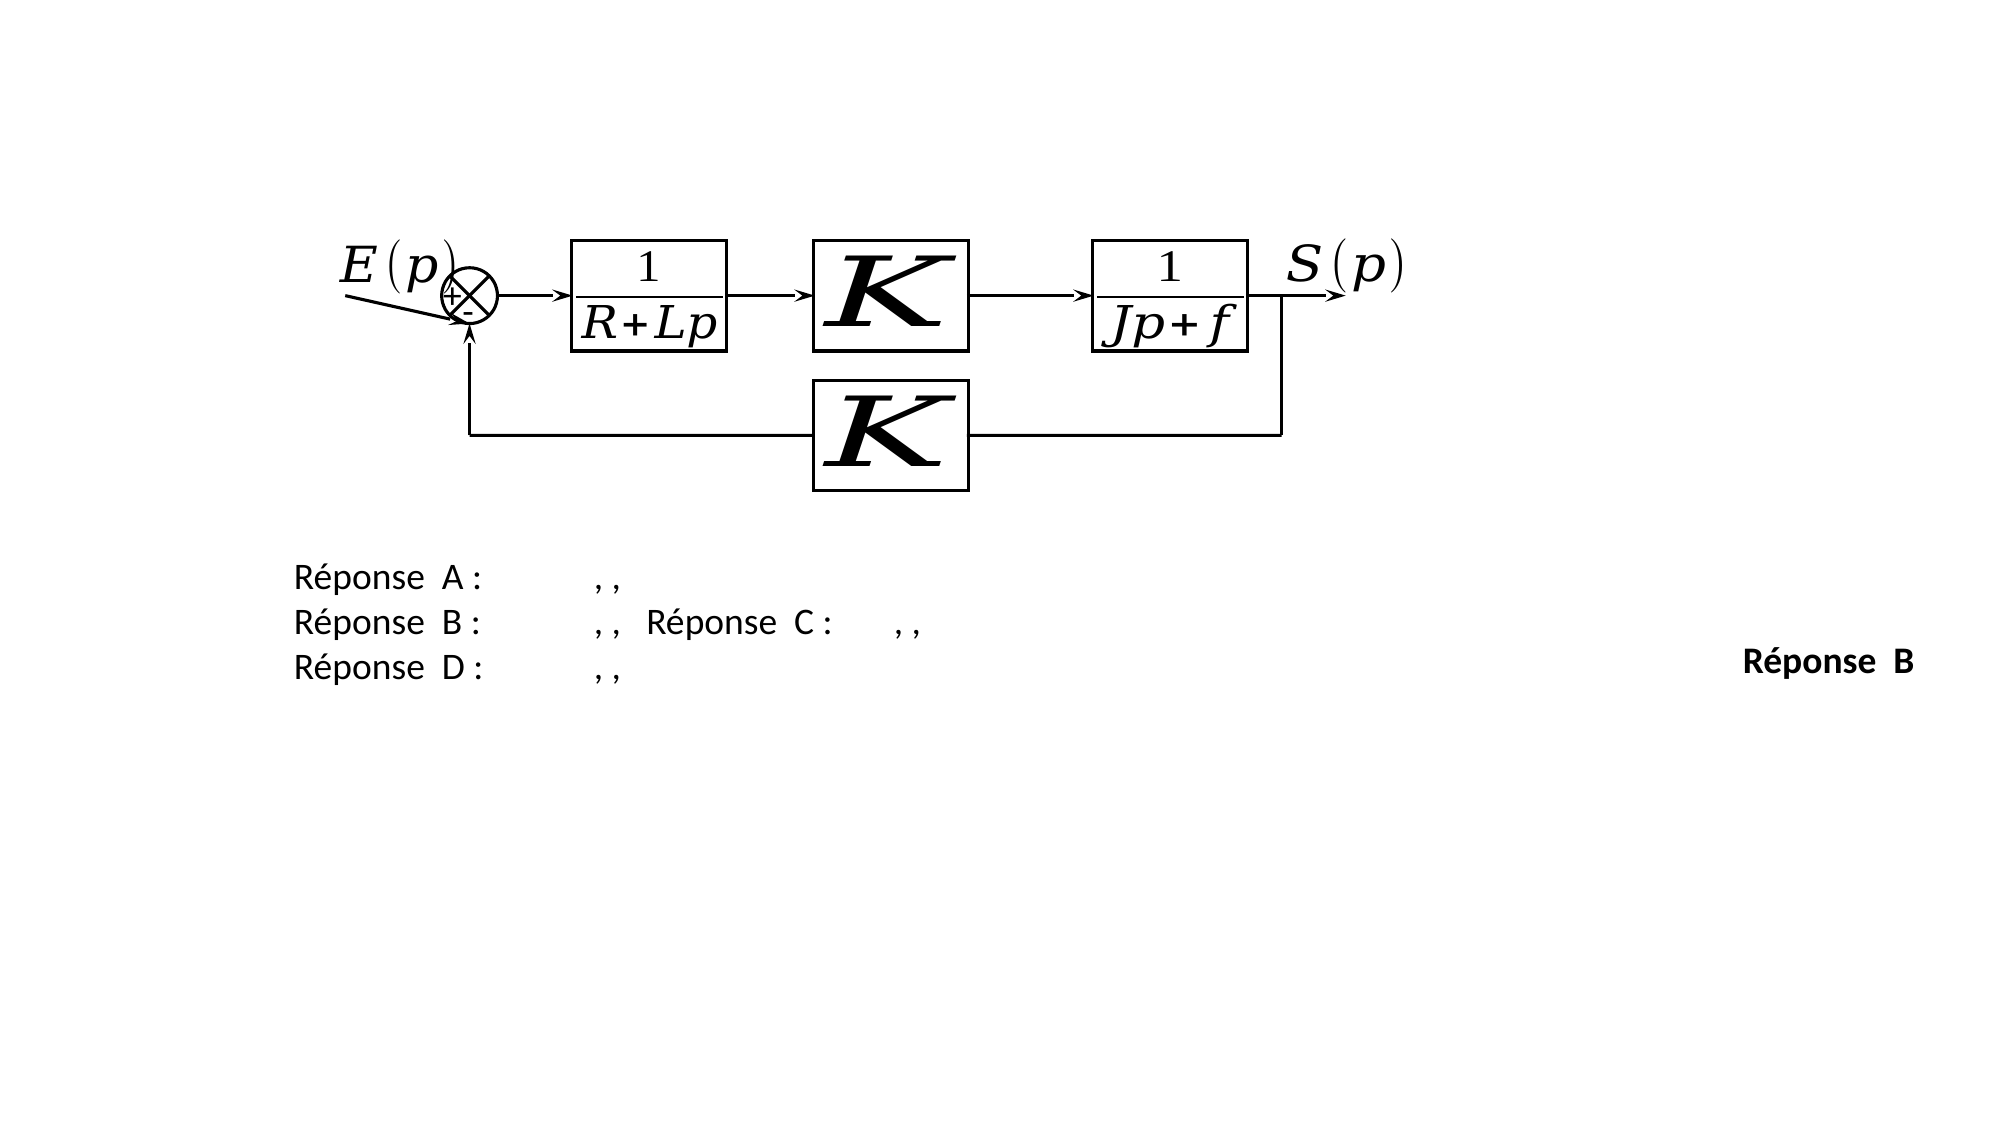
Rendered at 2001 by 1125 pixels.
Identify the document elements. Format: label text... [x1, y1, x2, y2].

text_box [336, 234, 1409, 490]
text_box Réponse B [1728, 628, 2000, 689]
